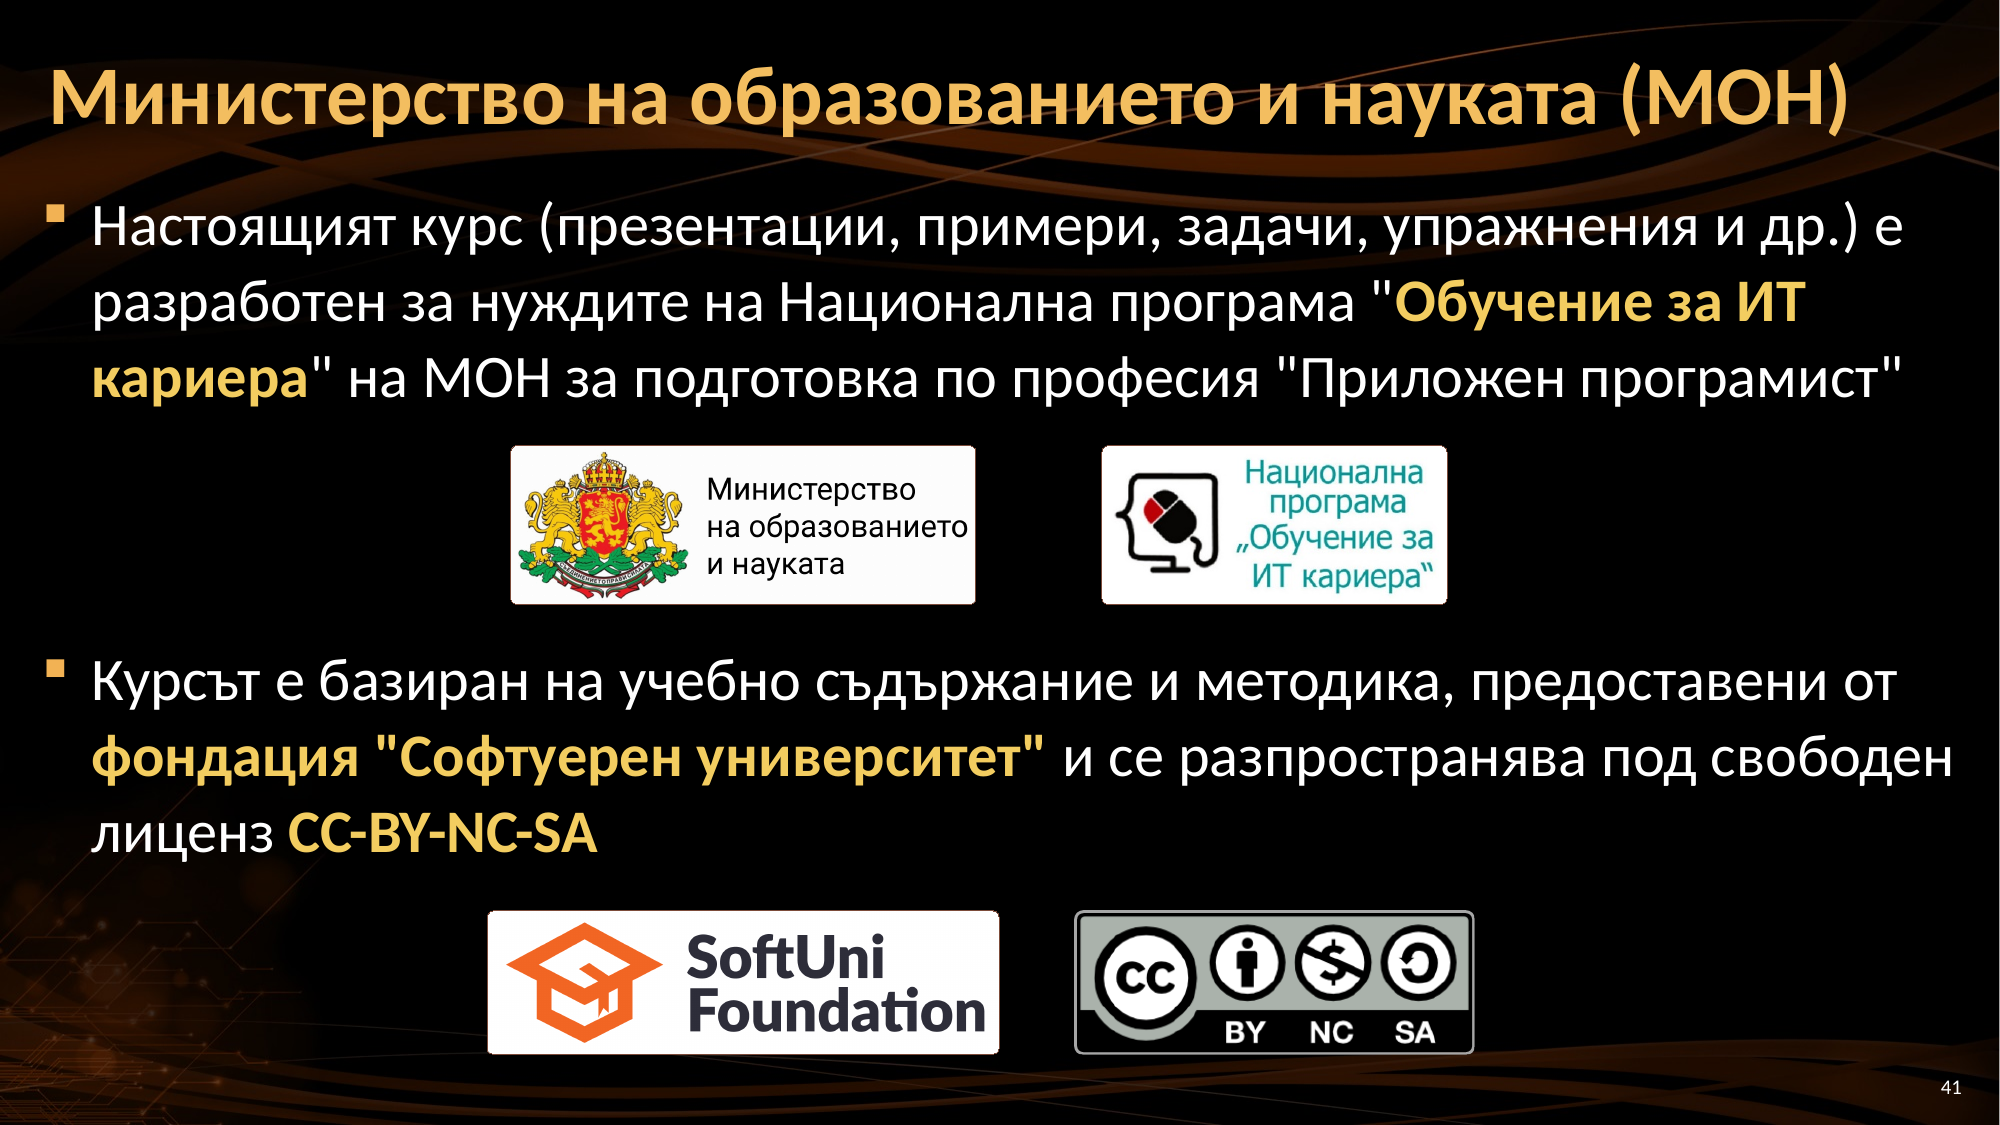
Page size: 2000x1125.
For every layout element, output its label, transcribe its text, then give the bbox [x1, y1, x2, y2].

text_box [487, 910, 1475, 1055]
title Министерство на образованието и науката (МОН) [30, 6, 1975, 189]
list Настоящият курс (презентации, примери, задачи, упражнения и др.) е разработен за нуждите на Национална програма "Обучение за ИТ кариера" на МОН за подготовка по професия "Приложен програмист" Курсът е базиран на учебно съдържание и методика, предоставени от фондация "Софтуерен университет" и се разпространява под свободен лиценз CC-BY-NC-SA [23, 174, 1975, 1103]
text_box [510, 445, 1448, 605]
slide_number 41 [1897, 1070, 1968, 1103]
picture [0, 0, 2000, 1125]
